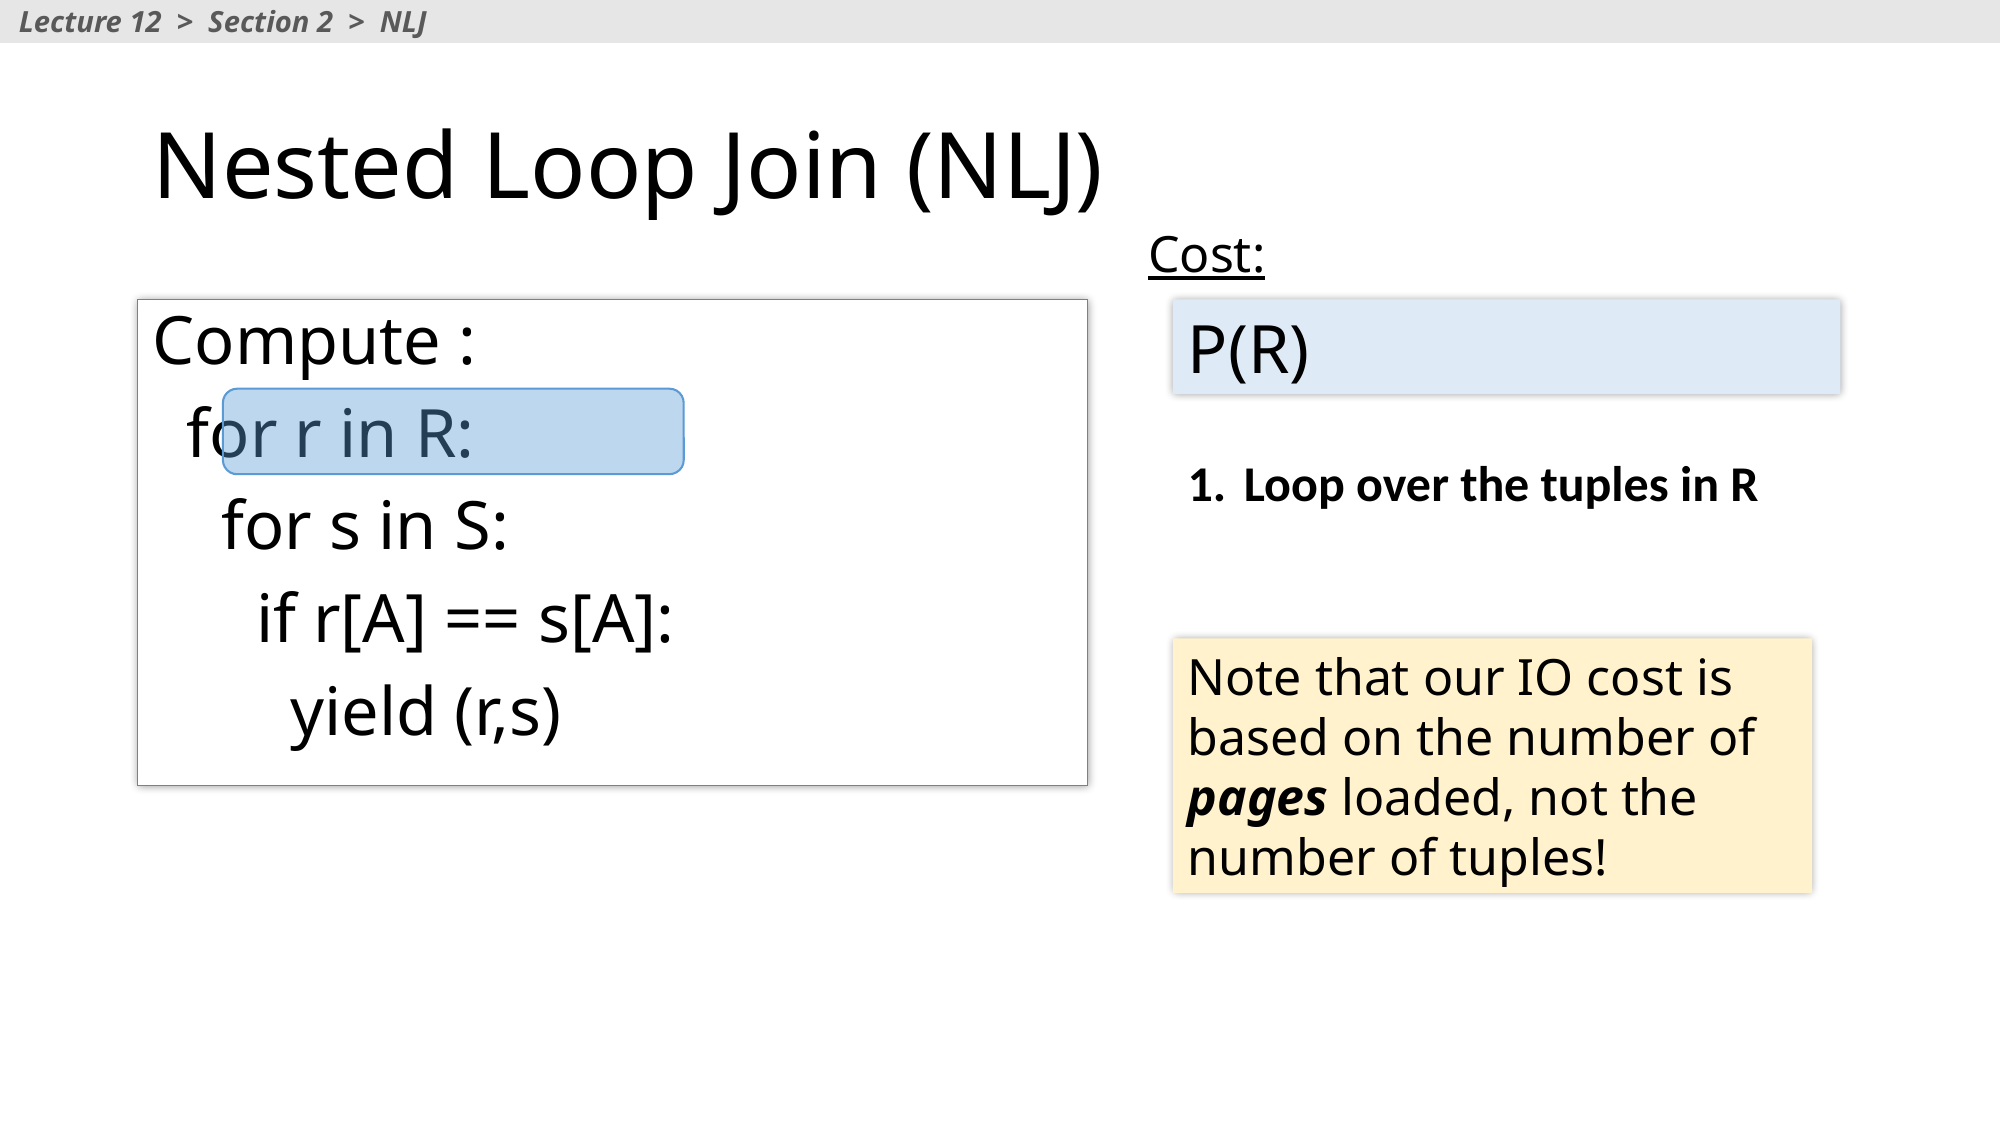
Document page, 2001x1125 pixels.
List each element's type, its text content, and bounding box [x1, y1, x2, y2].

text_box Cost: [1133, 214, 1294, 290]
title Nested Loop Join (NLJ) [137, 59, 1863, 278]
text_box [0, 0, 2000, 47]
text_box Loop over the tuples in R [1172, 444, 1841, 519]
text_box Note that our IO cost is based on the number of pages loaded, not the number of tuples! [1172, 638, 1813, 894]
text_box [221, 387, 685, 476]
text_box P(R) [1172, 299, 1841, 395]
